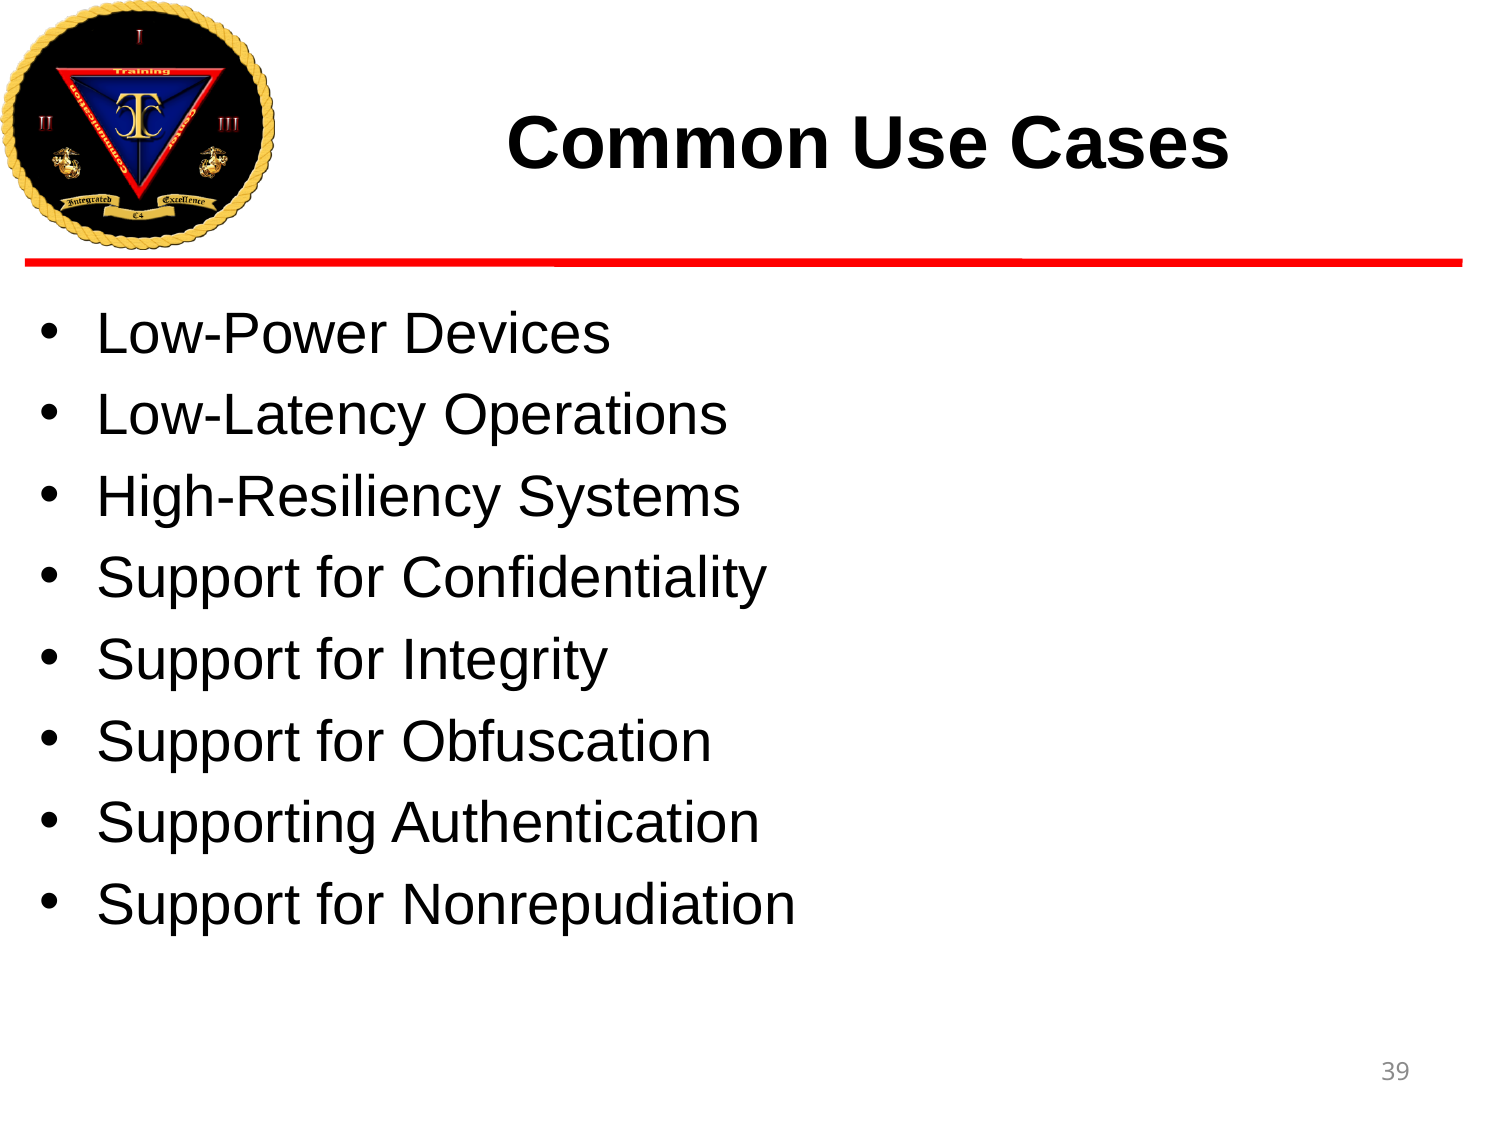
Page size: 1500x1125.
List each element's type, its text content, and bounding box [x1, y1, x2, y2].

picture [0, 0, 275, 250]
slide_number 39 [1074, 1042, 1425, 1103]
list Low-Power Devices Low-Latency Operations High-Resiliency Systems Support for Confidentiality Support for Integrity Support for Obfuscation Supporting Authentication Support for Nonrepudiation [24, 287, 1463, 1081]
title Common Use Cases [274, 44, 1463, 233]
